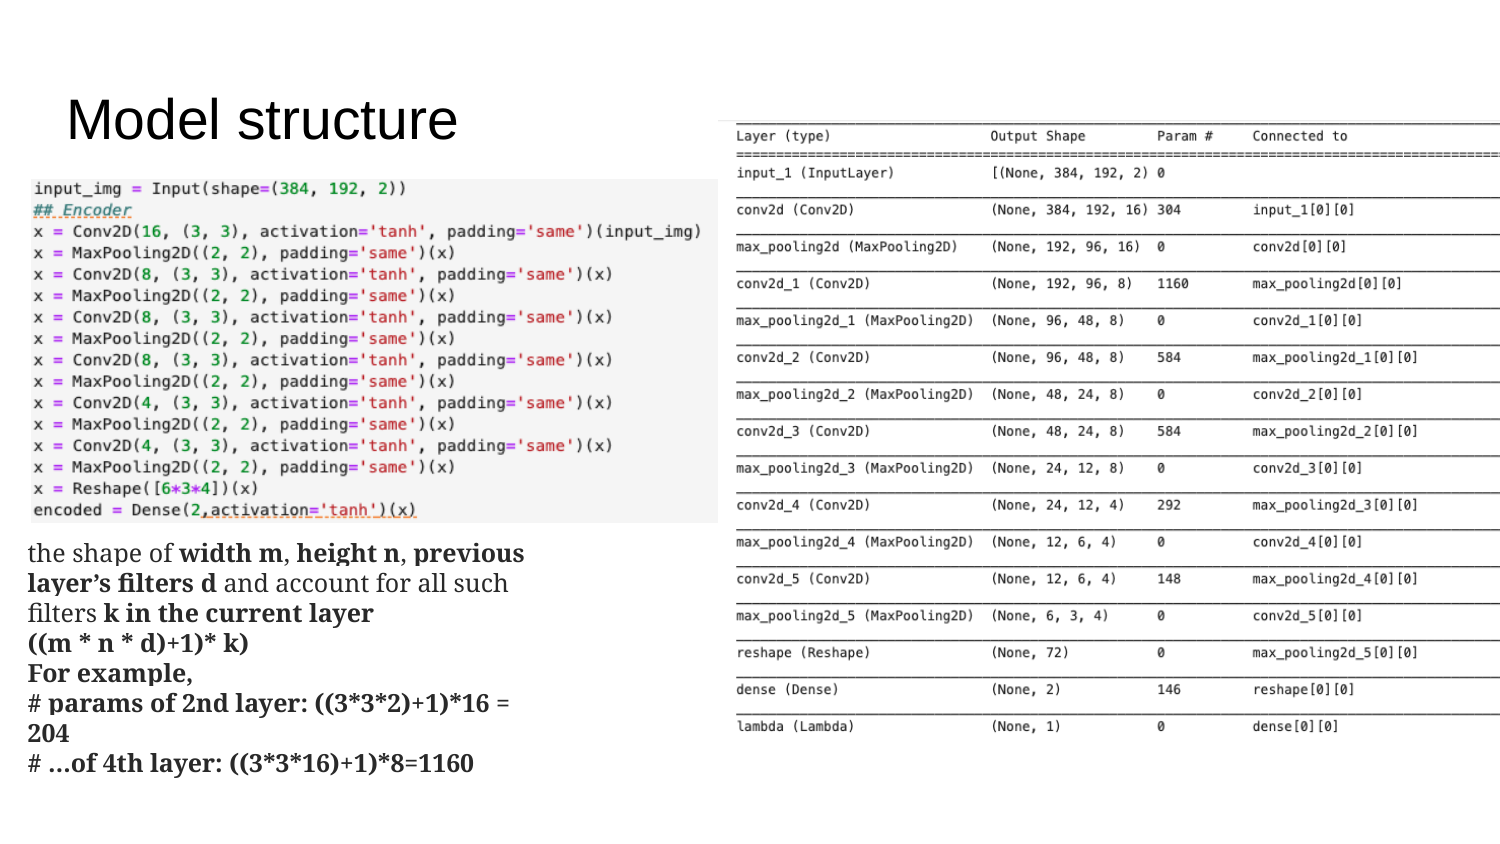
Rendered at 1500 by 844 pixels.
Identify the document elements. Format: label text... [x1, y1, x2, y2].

text_box the shape of width m, height n, previous layer’s filters d and account for all such filters k in the current layer ((m * n * d)+1)* k) For example, # params of 2nd layer: ((3*3*2)+1)*16 = 204 # …of 4th layer: ((3*3*16)+1)*8=1160 [12, 522, 548, 792]
picture [30, 119, 1500, 744]
title Model structure [51, 72, 1449, 167]
